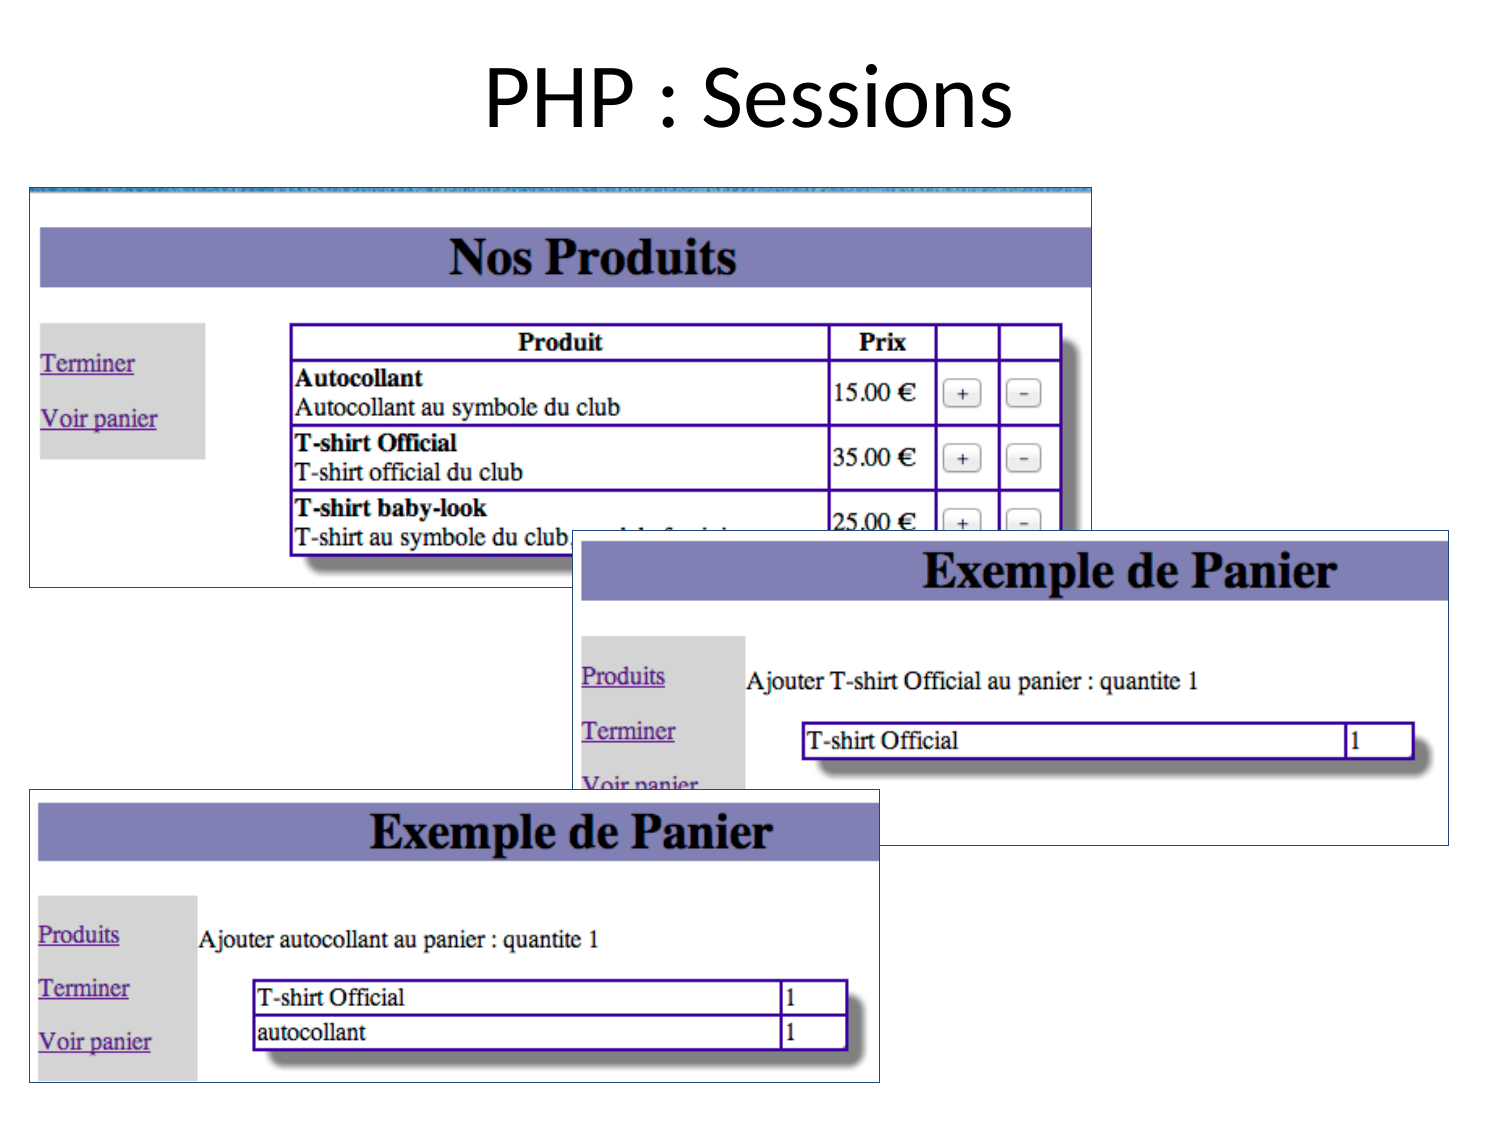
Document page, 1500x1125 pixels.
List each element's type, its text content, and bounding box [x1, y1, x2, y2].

picture [29, 187, 1449, 1083]
title PHP : Sessions [75, 0, 1425, 185]
